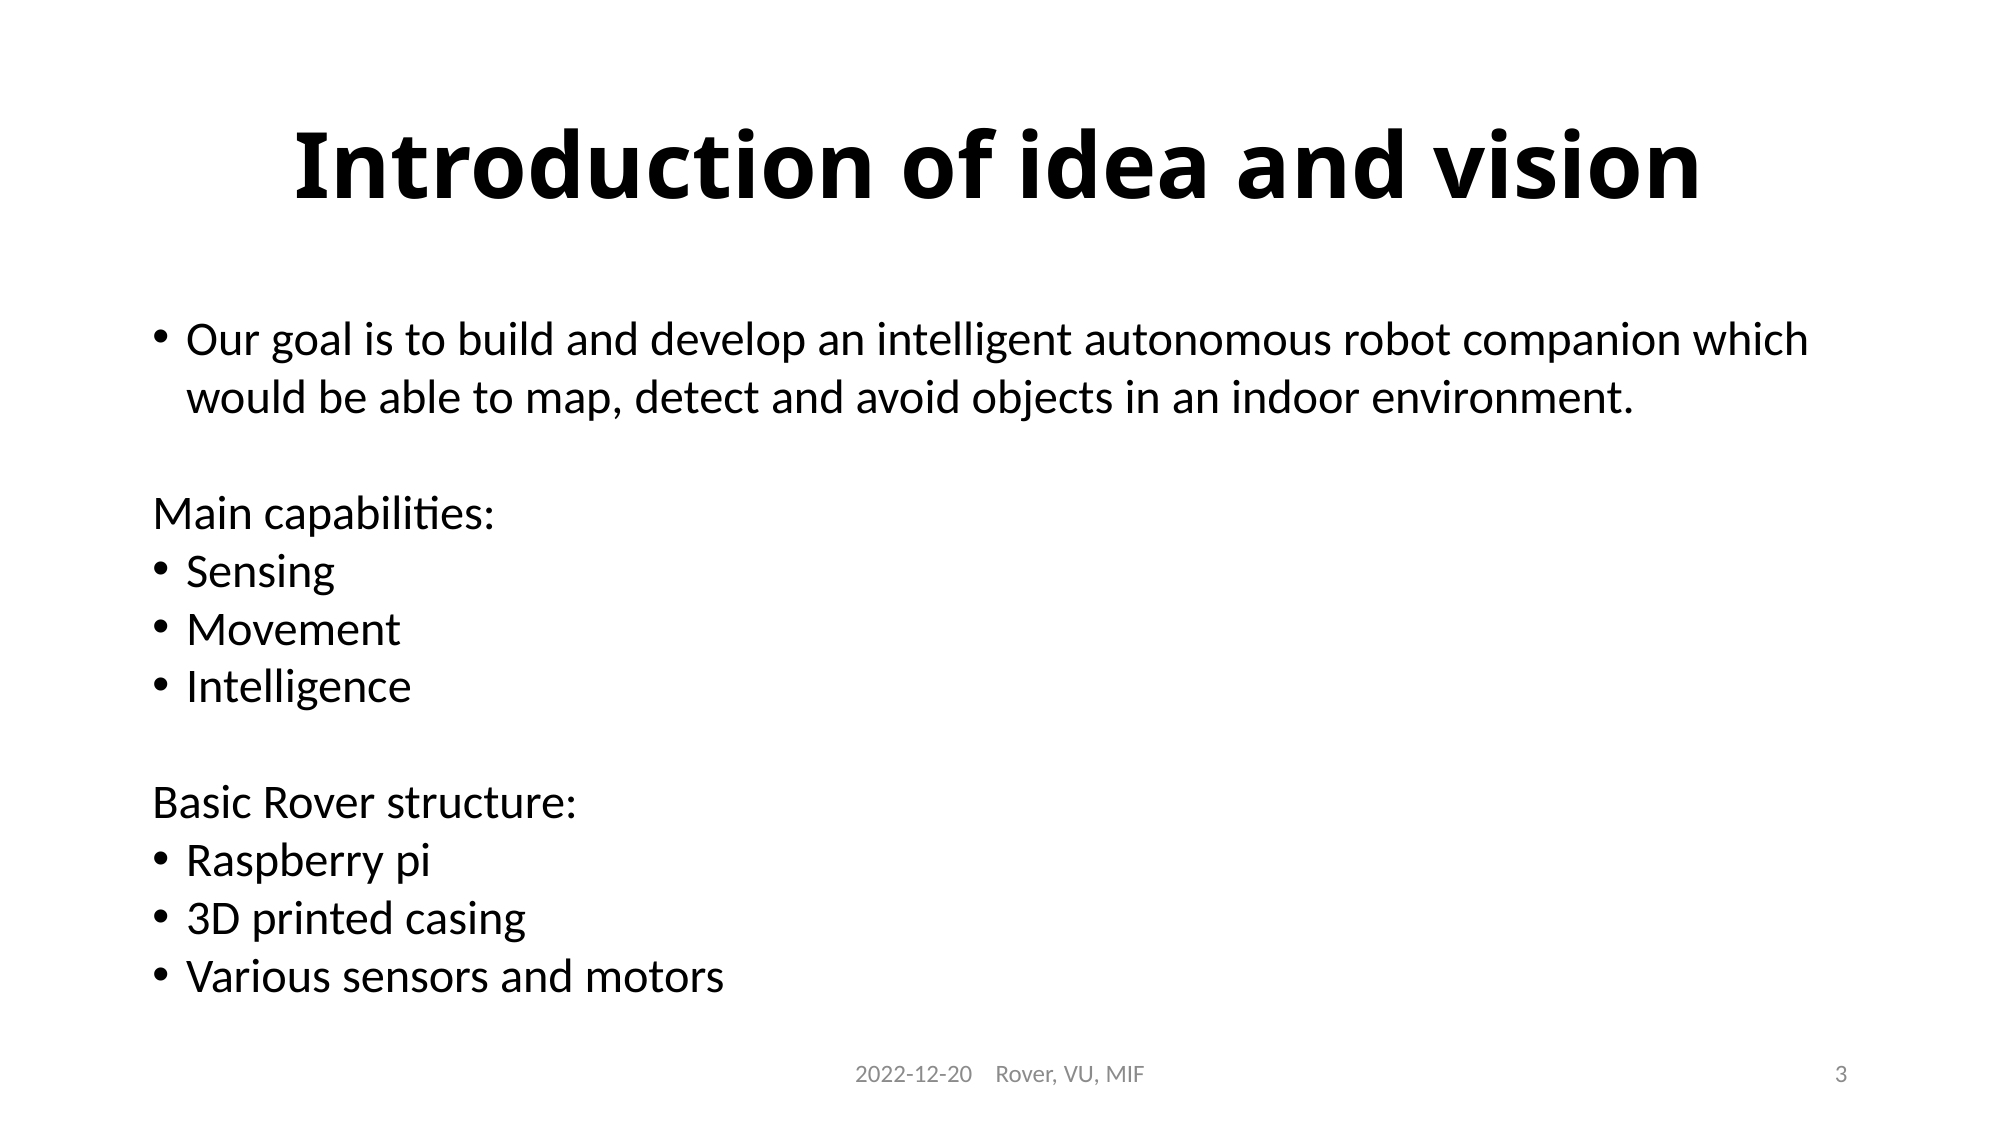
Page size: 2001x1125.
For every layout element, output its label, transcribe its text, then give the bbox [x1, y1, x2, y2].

slide_number 3 [1412, 1042, 1863, 1103]
footer 2022-12-20 Rover, VU, MIF [662, 1042, 1338, 1103]
list Our goal is to build and develop an intelligent autonomous robot companion which would be able to map, detect and avoid objects in an indoor environment. Main capabilities: Sensing Movement Intelligence Basic Rover structure: Raspberry pi 3D printed casing Various sensors and motors [137, 299, 1862, 1016]
title Introduction of idea and vision [137, 59, 1863, 278]
